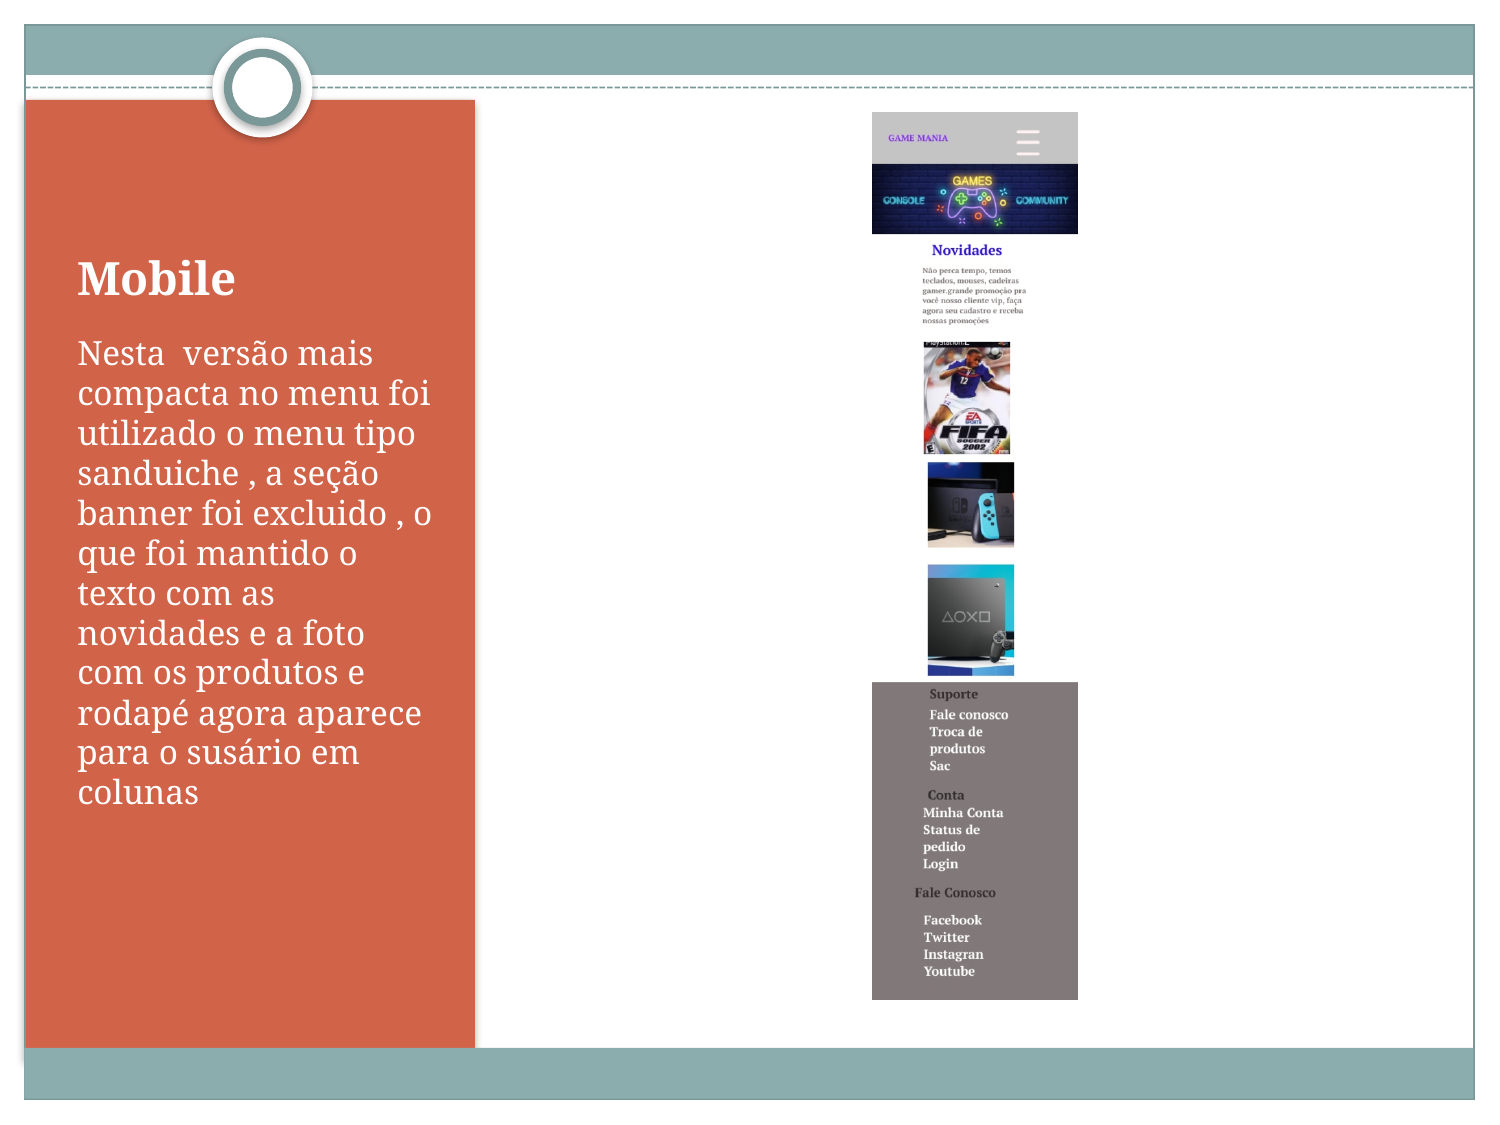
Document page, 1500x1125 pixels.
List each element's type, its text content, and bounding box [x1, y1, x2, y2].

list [872, 112, 1078, 1001]
title Mobile [62, 149, 450, 313]
list Nesta versão mais compacta no menu foi utilizado o menu tipo sanduiche , a seção banner foi excluido , o que foi mantido o texto com as novidades e a foto com os produtos e rodapé agora aparece para o susário em colunas [62, 324, 450, 1005]
